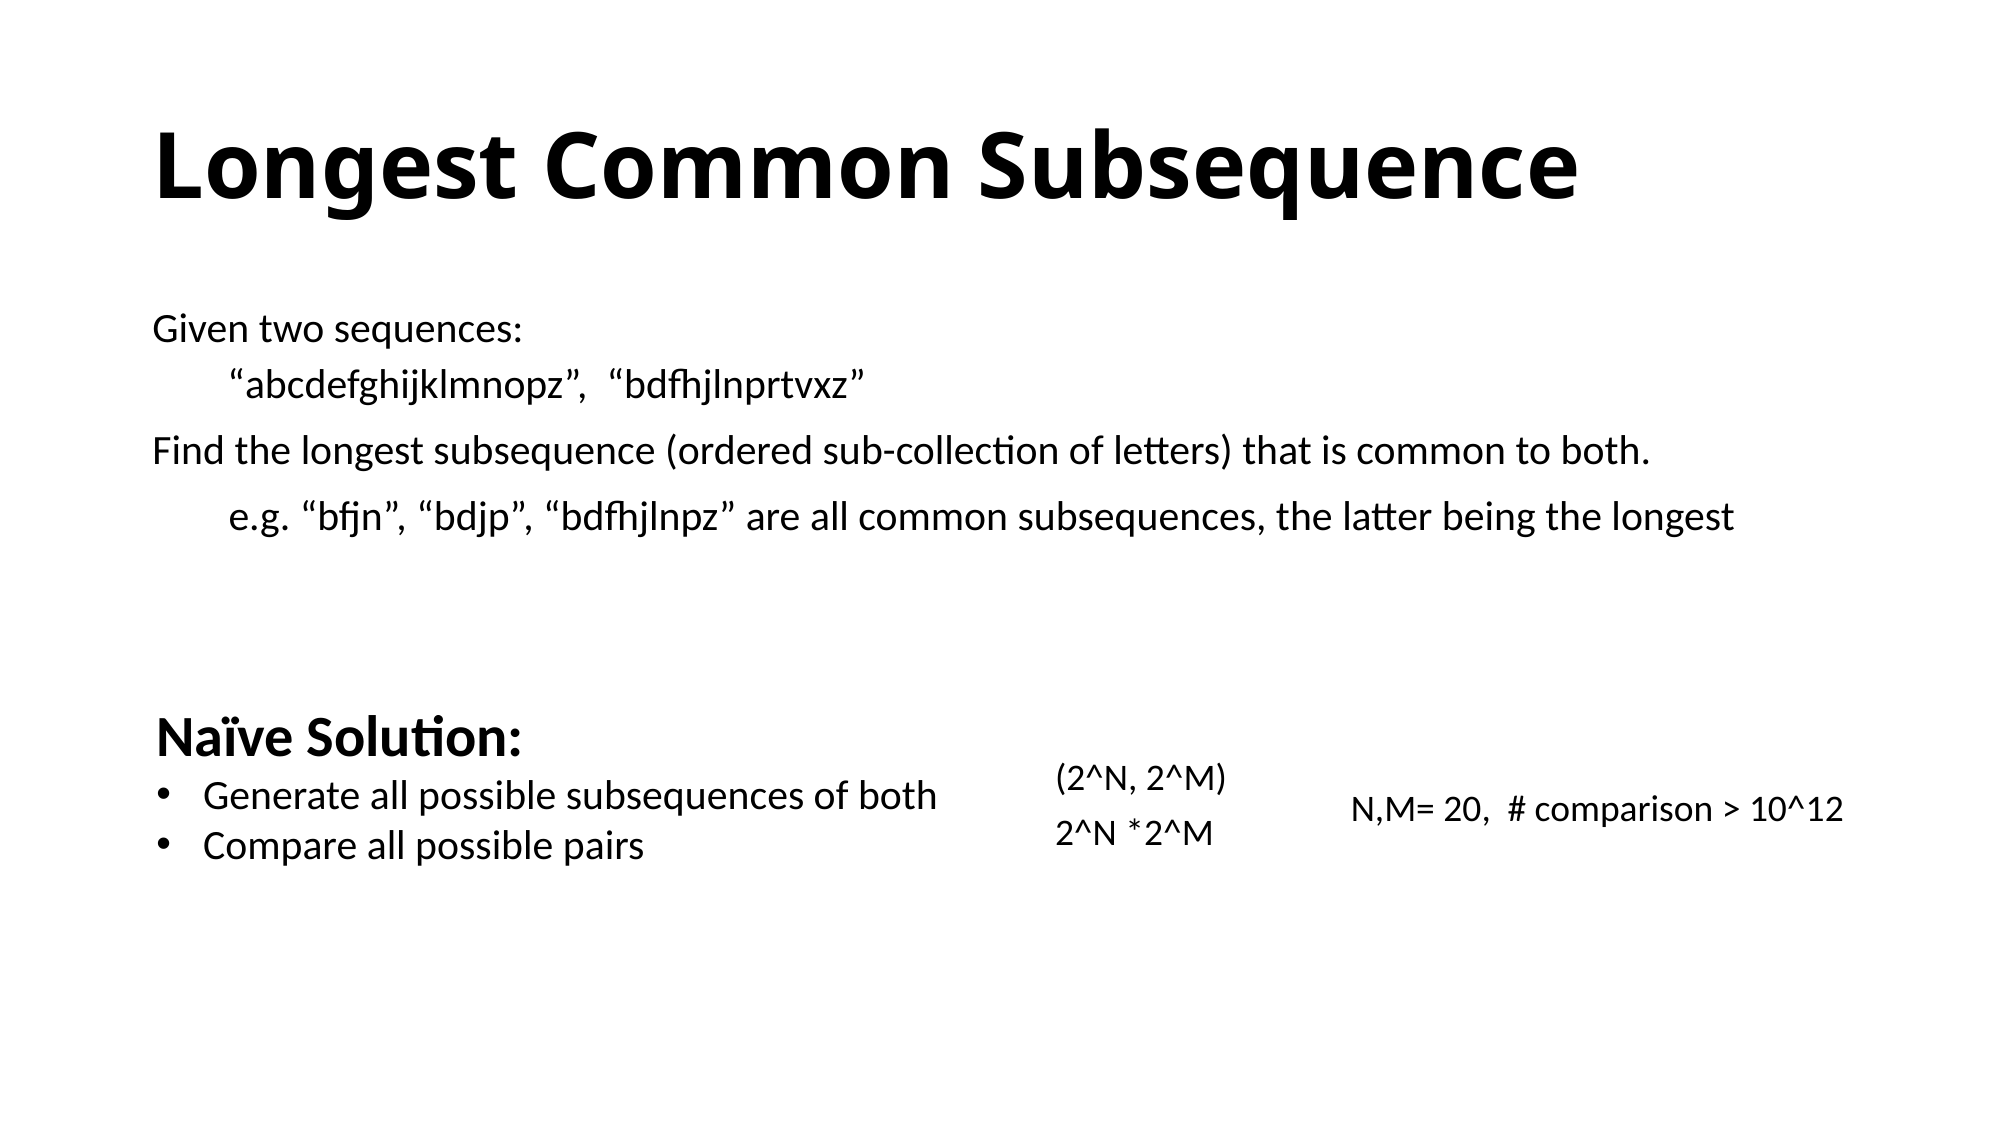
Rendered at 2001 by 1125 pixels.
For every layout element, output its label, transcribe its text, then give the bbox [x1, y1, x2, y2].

list Given two sequences: “abcdefghijklmnopz”, “bdfhjlnprtvxz” Find the longest subsequence (ordered sub-collection of letters) that is common to both. e.g. “bfjn”, “bdjp”, “bdfhjlnpz” are all common subsequences, the latter being the longest [137, 299, 1863, 589]
text_box (2^N, 2^M) [1040, 745, 1292, 806]
title Longest Common Subsequence [137, 59, 1863, 278]
text_box 2^N *2^M [1040, 800, 1241, 861]
text_box N,M= 20, # comparison > 10^12 [1336, 776, 1860, 836]
text_box Naïve Solution: Generate all possible subsequences of both Compare all possible pairs [141, 690, 954, 921]
